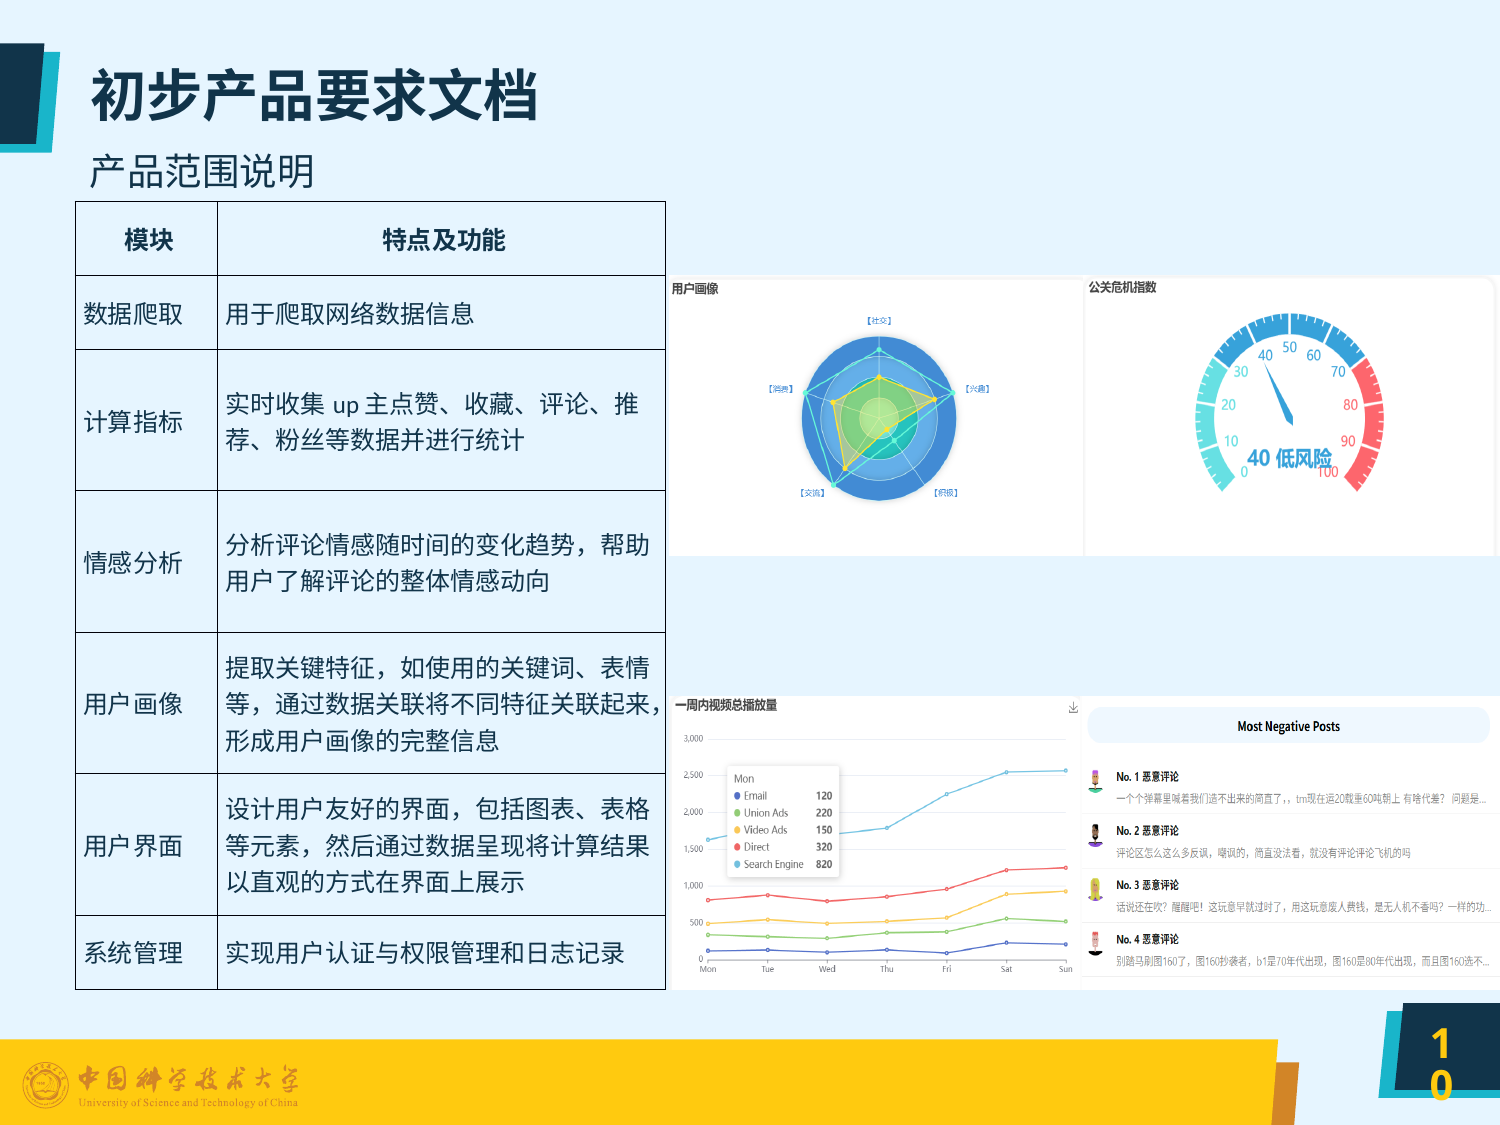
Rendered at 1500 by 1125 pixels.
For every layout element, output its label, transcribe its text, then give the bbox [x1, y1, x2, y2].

table_cell 计算指标 [76, 350, 217, 490]
table_cell 设计用户友好的界面，包括图表、表格等元素，然后通过数据呈现将计算结果以直观的方式在界面上展示 [218, 774, 665, 915]
picture [669, 696, 1500, 990]
text_box 产品范围说明 [74, 140, 825, 201]
table_cell 情感分析 [76, 491, 217, 632]
table_header 特点及功能 [218, 202, 665, 275]
table_cell 提取关键特征，如使用的关键词、表情等，通过数据关联将不同特征关联起来，形成用户画像的完整信息 [218, 633, 665, 773]
table_header 模块 [76, 202, 217, 275]
table_cell 系统管理 [76, 916, 217, 989]
table_cell 用户界面 [76, 774, 217, 915]
table_cell 用于爬取网络数据信息 [218, 276, 665, 349]
picture [669, 275, 1500, 556]
table_cell 分析评论情感随时间的变化趋势，帮助用户了解评论的整体情感动向 [218, 491, 665, 632]
table_cell 数据爬取 [76, 276, 217, 349]
slide_number 10 [1414, 1007, 1491, 1084]
table_cell 用户画像 [76, 633, 217, 773]
table_cell 实现用户认证与权限管理和日志记录 [218, 916, 665, 989]
table_cell 实时收集up主点赞、收藏、评论、推荐、粉丝等数据并进行统计 [218, 350, 665, 490]
title 初步产品要求文档 [75, 43, 1397, 153]
